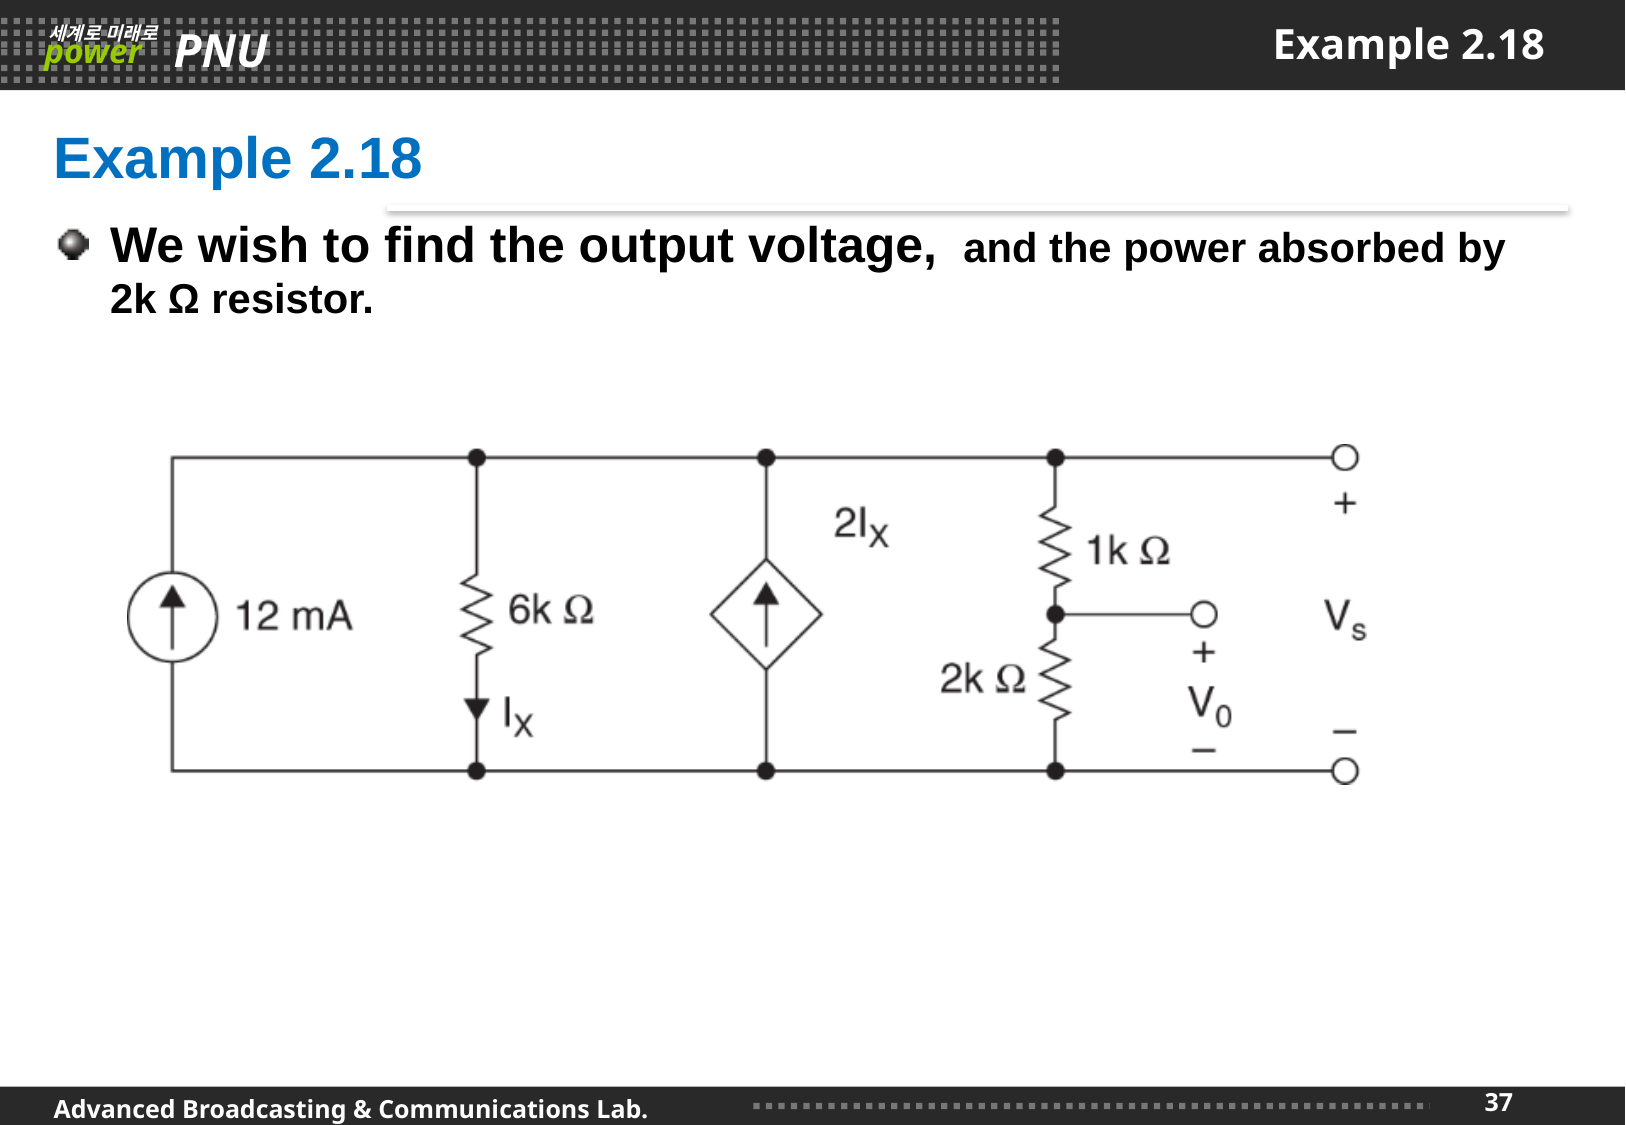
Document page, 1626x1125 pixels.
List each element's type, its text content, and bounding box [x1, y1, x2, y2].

picture [53, 224, 89, 260]
picture [127, 444, 1367, 785]
title Example 2.18 [0, 0, 1625, 89]
